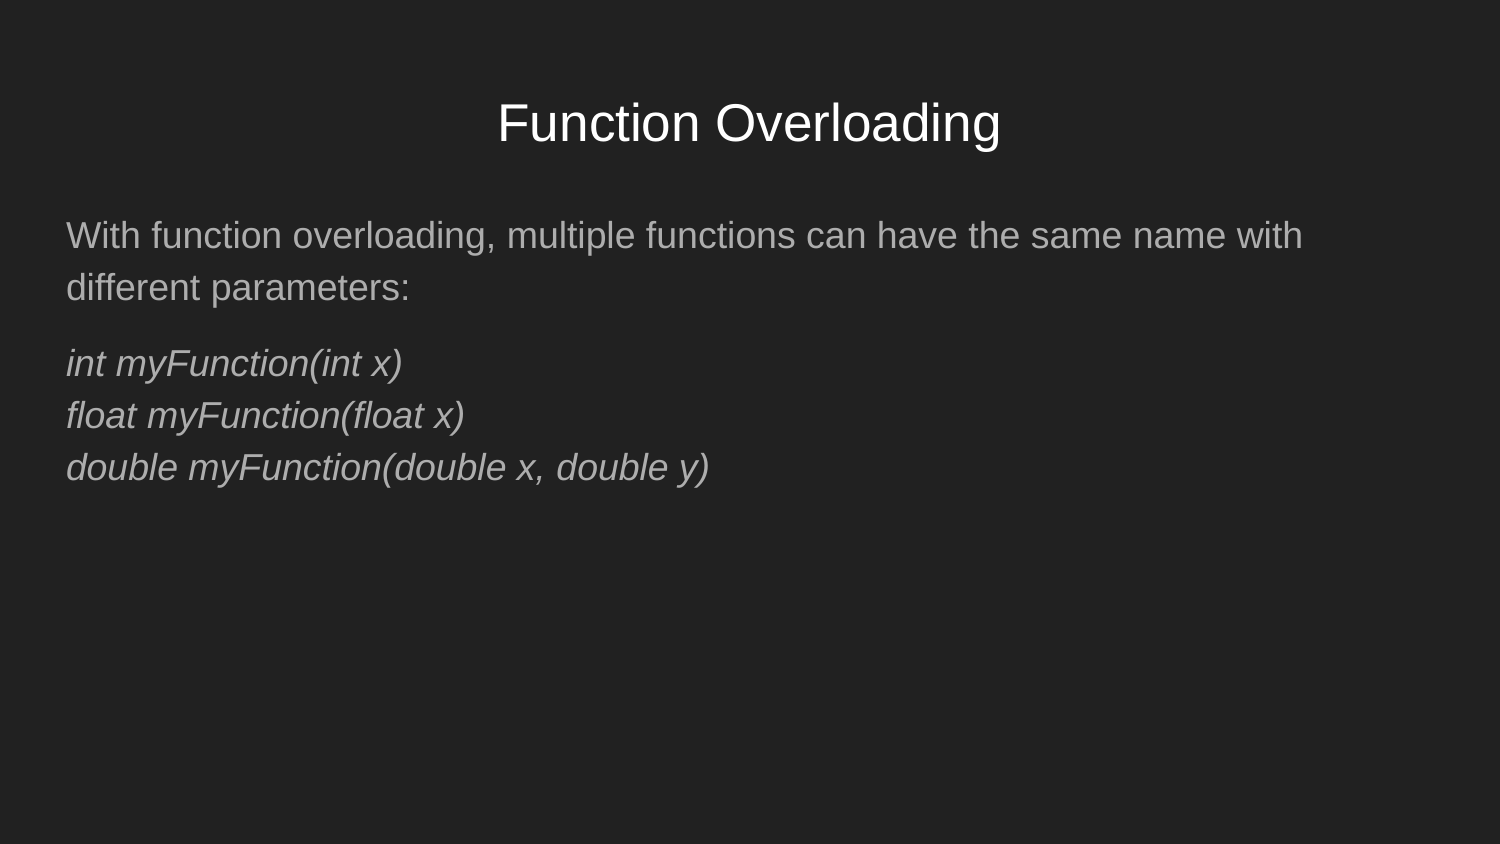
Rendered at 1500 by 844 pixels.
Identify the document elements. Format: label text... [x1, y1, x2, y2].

title Function Overloading [51, 72, 1449, 167]
list With function overloading, multiple functions can have the same name with different parameters: int myFunction(int x) float myFunction(float x) double myFunction(double x, double y) [51, 189, 1449, 750]
